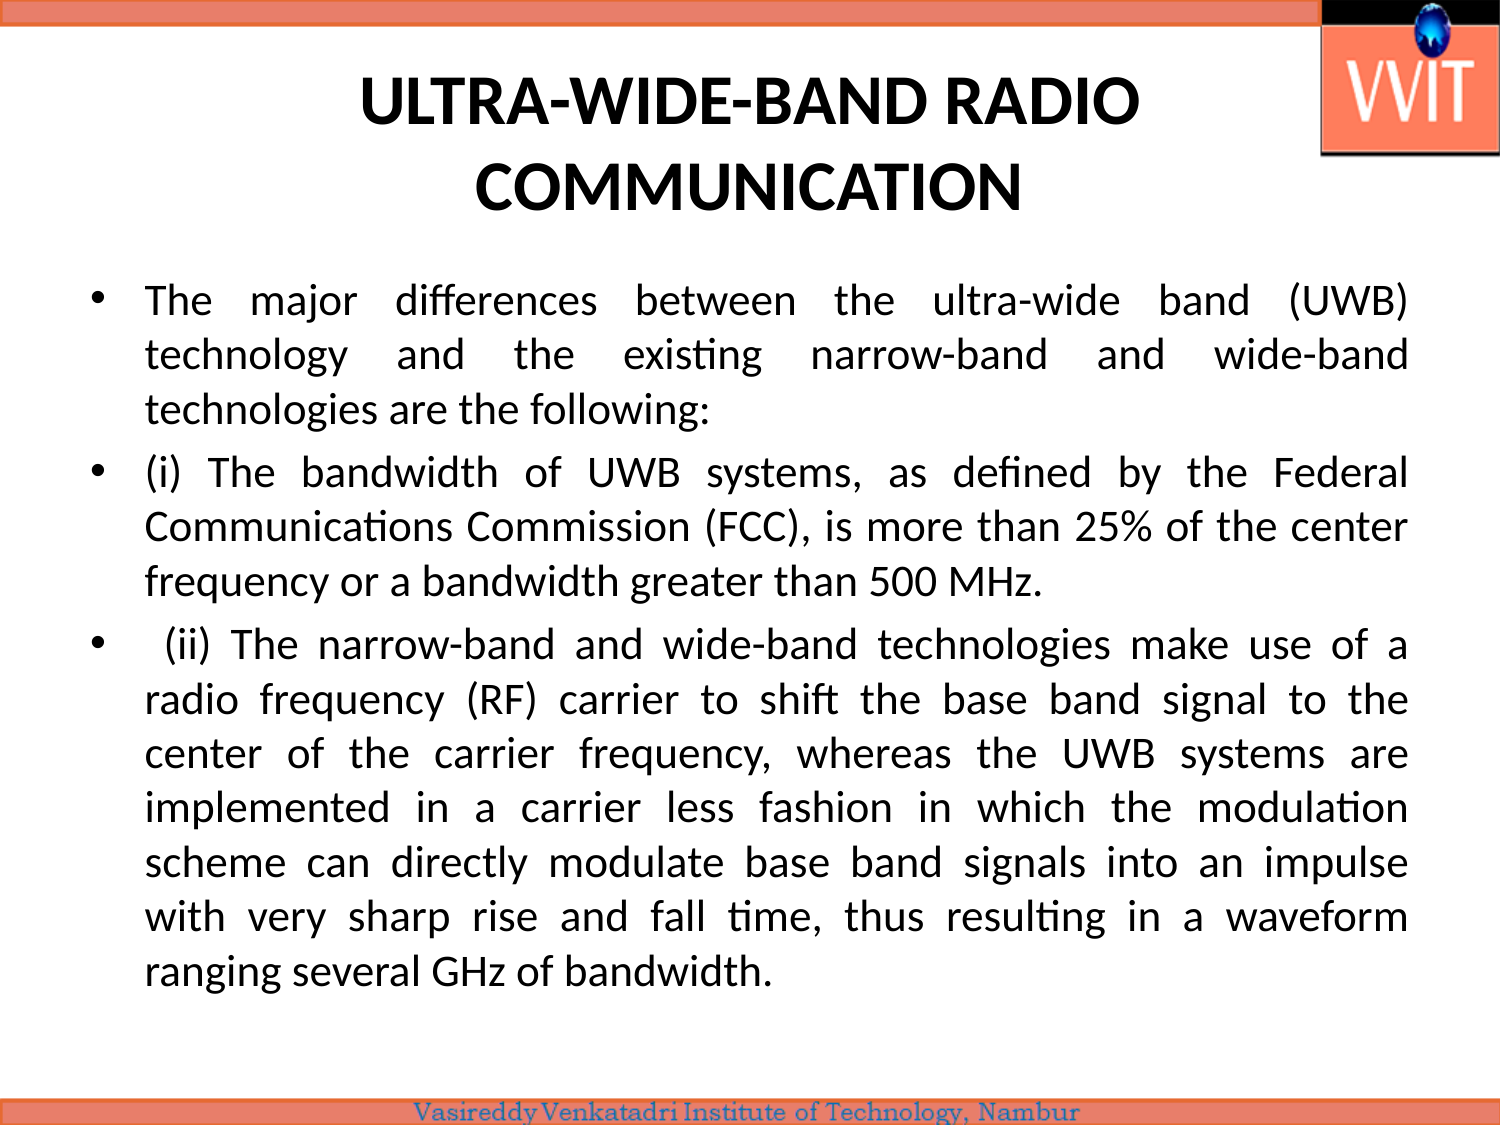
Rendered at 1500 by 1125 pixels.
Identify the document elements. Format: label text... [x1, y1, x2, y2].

title ULTRA-WIDE-BAND RADIO COMMUNICATION [75, 45, 1425, 233]
picture [0, 0, 1500, 1125]
list The major differences between the ultra-wide band (UWB) technology and the existing narrow-band and wide-band technologies are the following: (i) The bandwidth of UWB systems, as defined by the Federal Communications Commission (FCC), is more than 25% of the center frequency or a bandwidth greater than 500 MHz. (ii) The narrow-band and wide-band technologies make use of a radio frequency (RF) carrier to shift the base band signal to the center of the carrier frequency, whereas the UWB systems are implemented in a carrier less fashion in which the modulation scheme can directly modulate base band signals into an impulse with very sharp rise and fall time, thus resulting in a waveform ranging several GHz of bandwidth. [75, 262, 1425, 1005]
